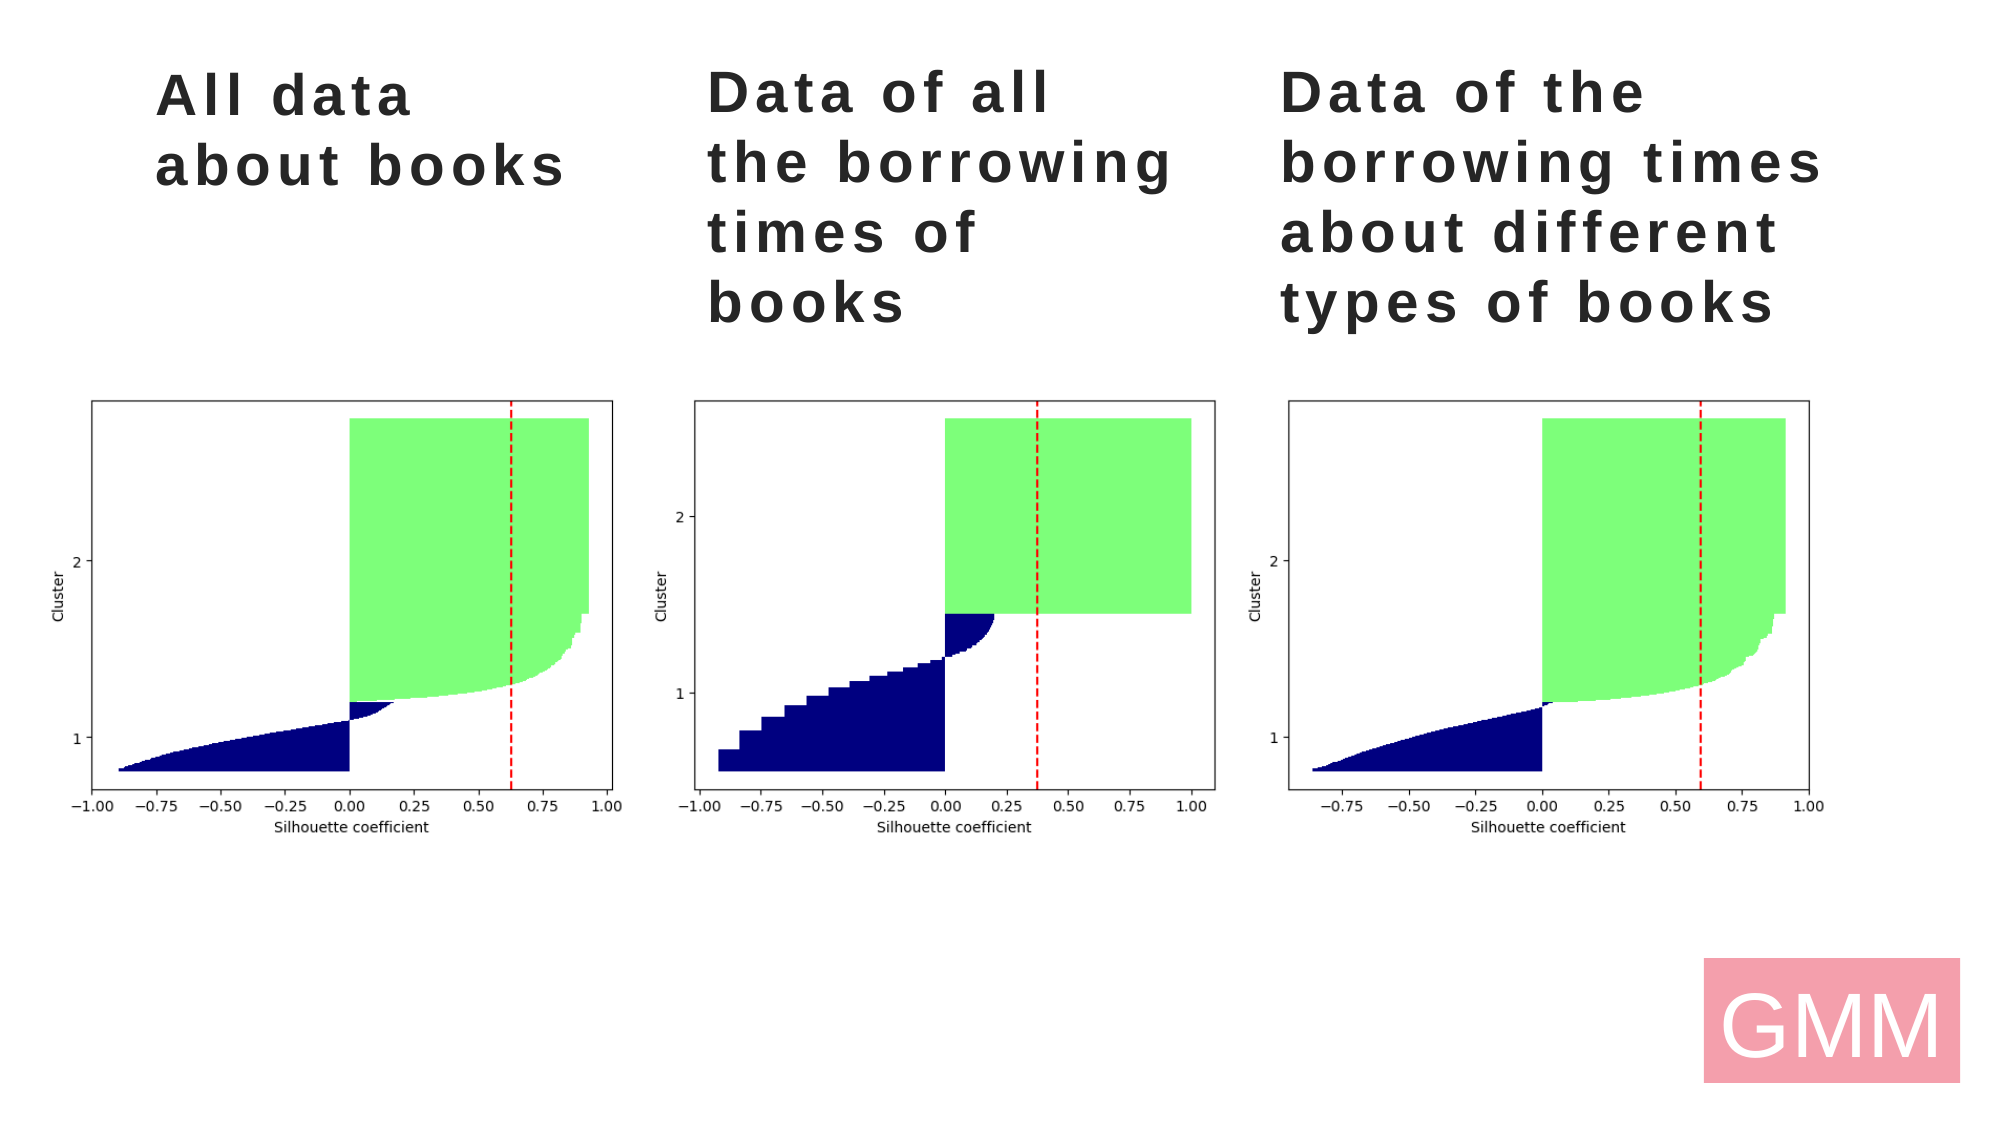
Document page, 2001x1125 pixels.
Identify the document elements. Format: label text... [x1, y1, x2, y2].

text_box All data about books [140, 45, 615, 209]
picture [1238, 391, 1835, 845]
title Data of the borrowing times about different types of books [1265, 45, 1860, 344]
text_box Data of all the borrowing times of books [693, 45, 1197, 344]
text_box GMM [1703, 958, 1961, 1083]
picture [41, 391, 633, 845]
picture [644, 391, 1225, 845]
